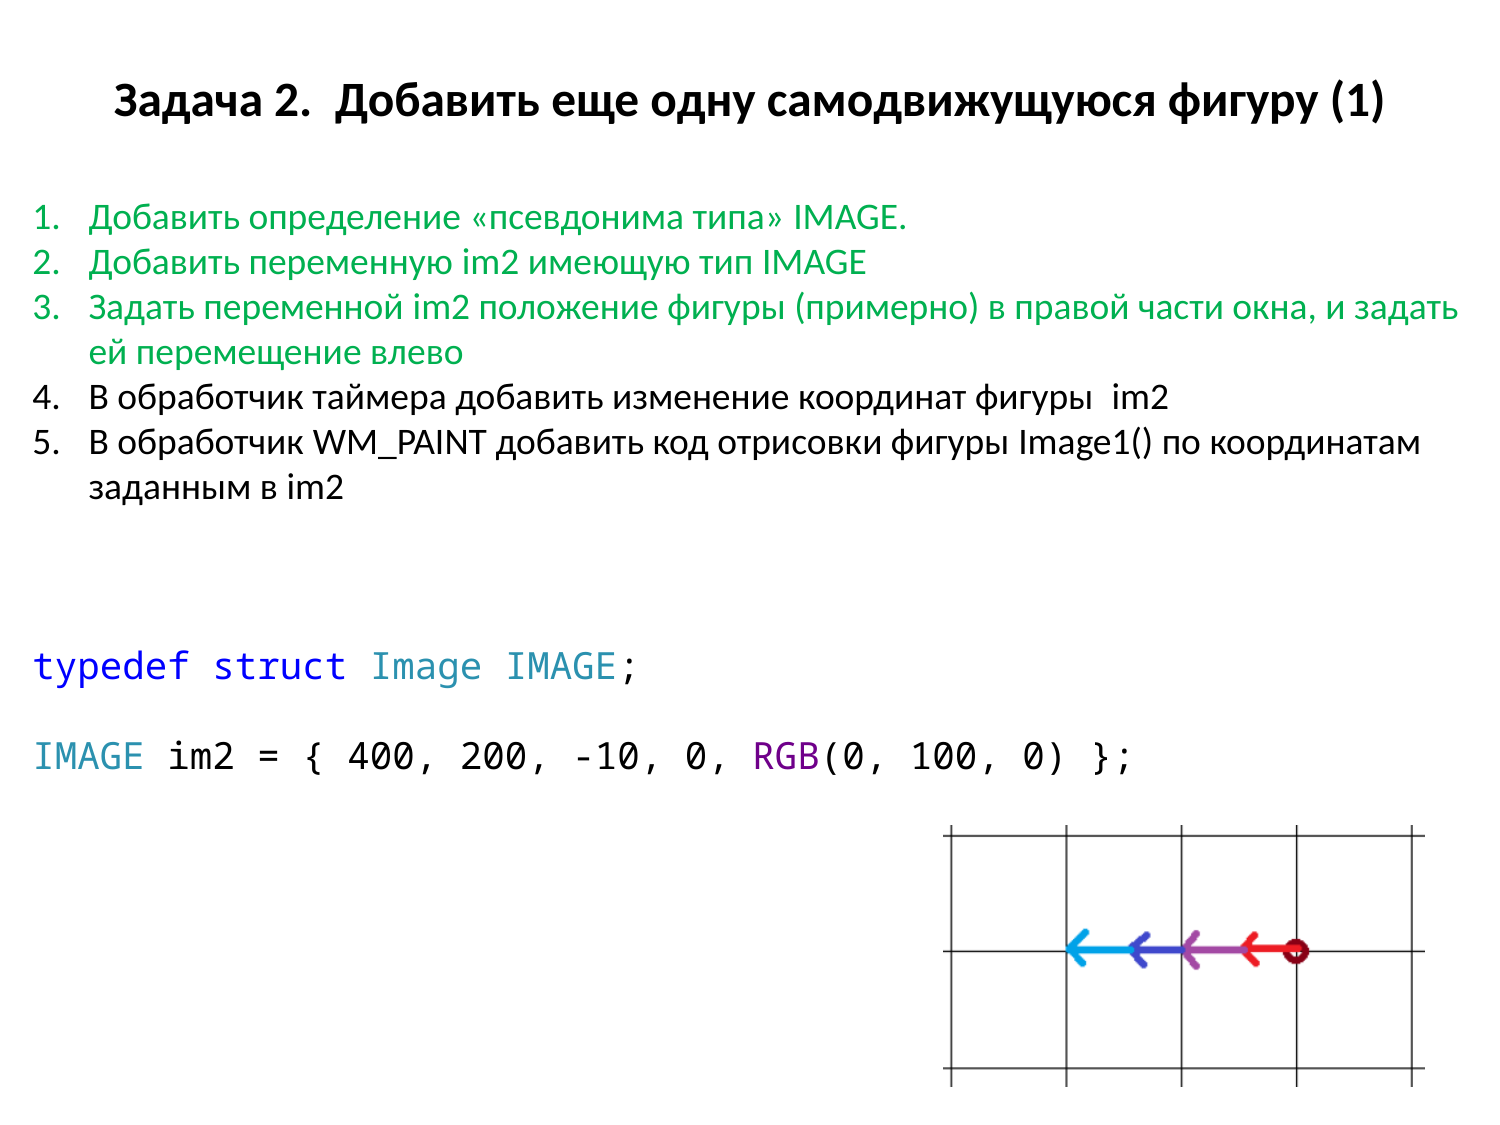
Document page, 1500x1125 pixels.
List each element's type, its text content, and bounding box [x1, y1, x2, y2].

title Задача 2. Добавить еще одну самодвижущуюся фигуру (1) [75, 45, 1425, 149]
text_box Добавить определение «псевдонима типа» IMAGE. Добавить переменную im2 имеющую тип IMAGE Задать переменной im2 положение фигуры (примерно) в правой части окна, и задать ей перемещение влево В обработчик таймера добавить изменение координат фигуры im2 В обработчик WM_PAINT добавить код отрисовки фигуры Image1() по координатам заданным в im2 typedef struct Image IMAGE; IMAGE im2 = { 400, 200, -10, 0, RGB(0, 100, 0) }; [17, 184, 1483, 785]
picture [943, 825, 1426, 1087]
